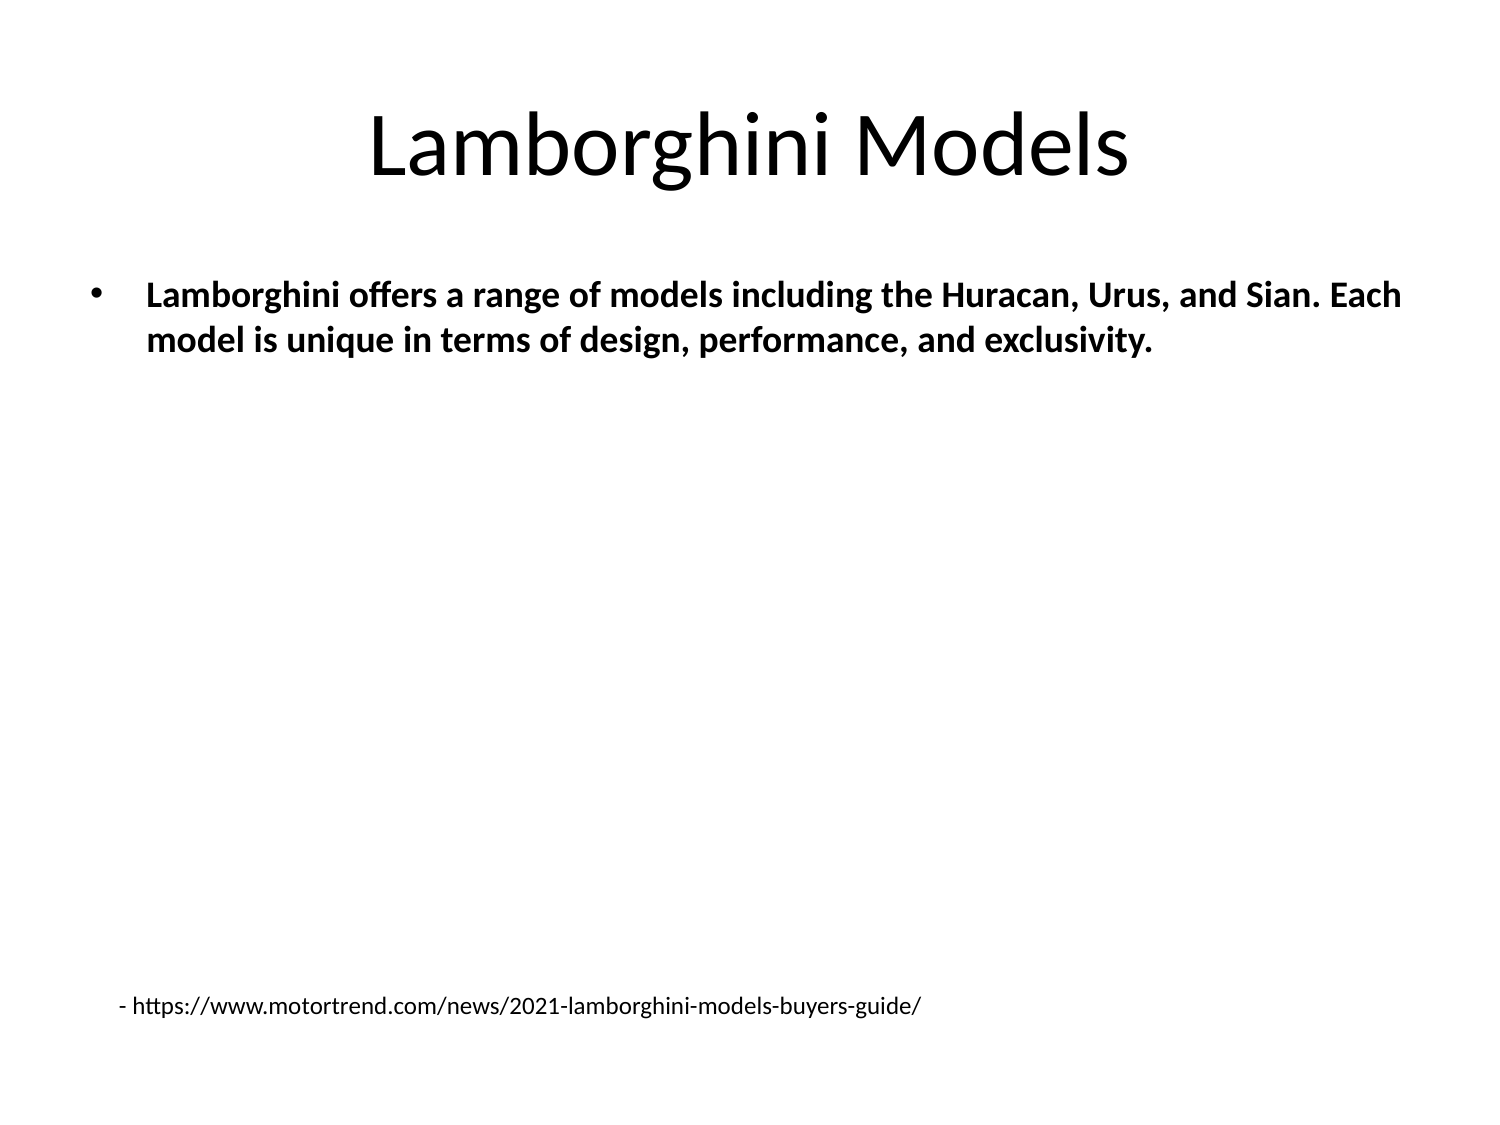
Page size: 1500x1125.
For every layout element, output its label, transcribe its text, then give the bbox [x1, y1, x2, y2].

title Lamborghini Models [75, 45, 1425, 233]
list Lamborghini offers a range of models including the Huracan, Urus, and Sian. Each model is unique in terms of design, performance, and exclusivity. [75, 262, 1425, 1005]
text_box - https://www.motortrend.com/news/2021-lamborghini-models-buyers-guide/ [104, 937, 1500, 1028]
